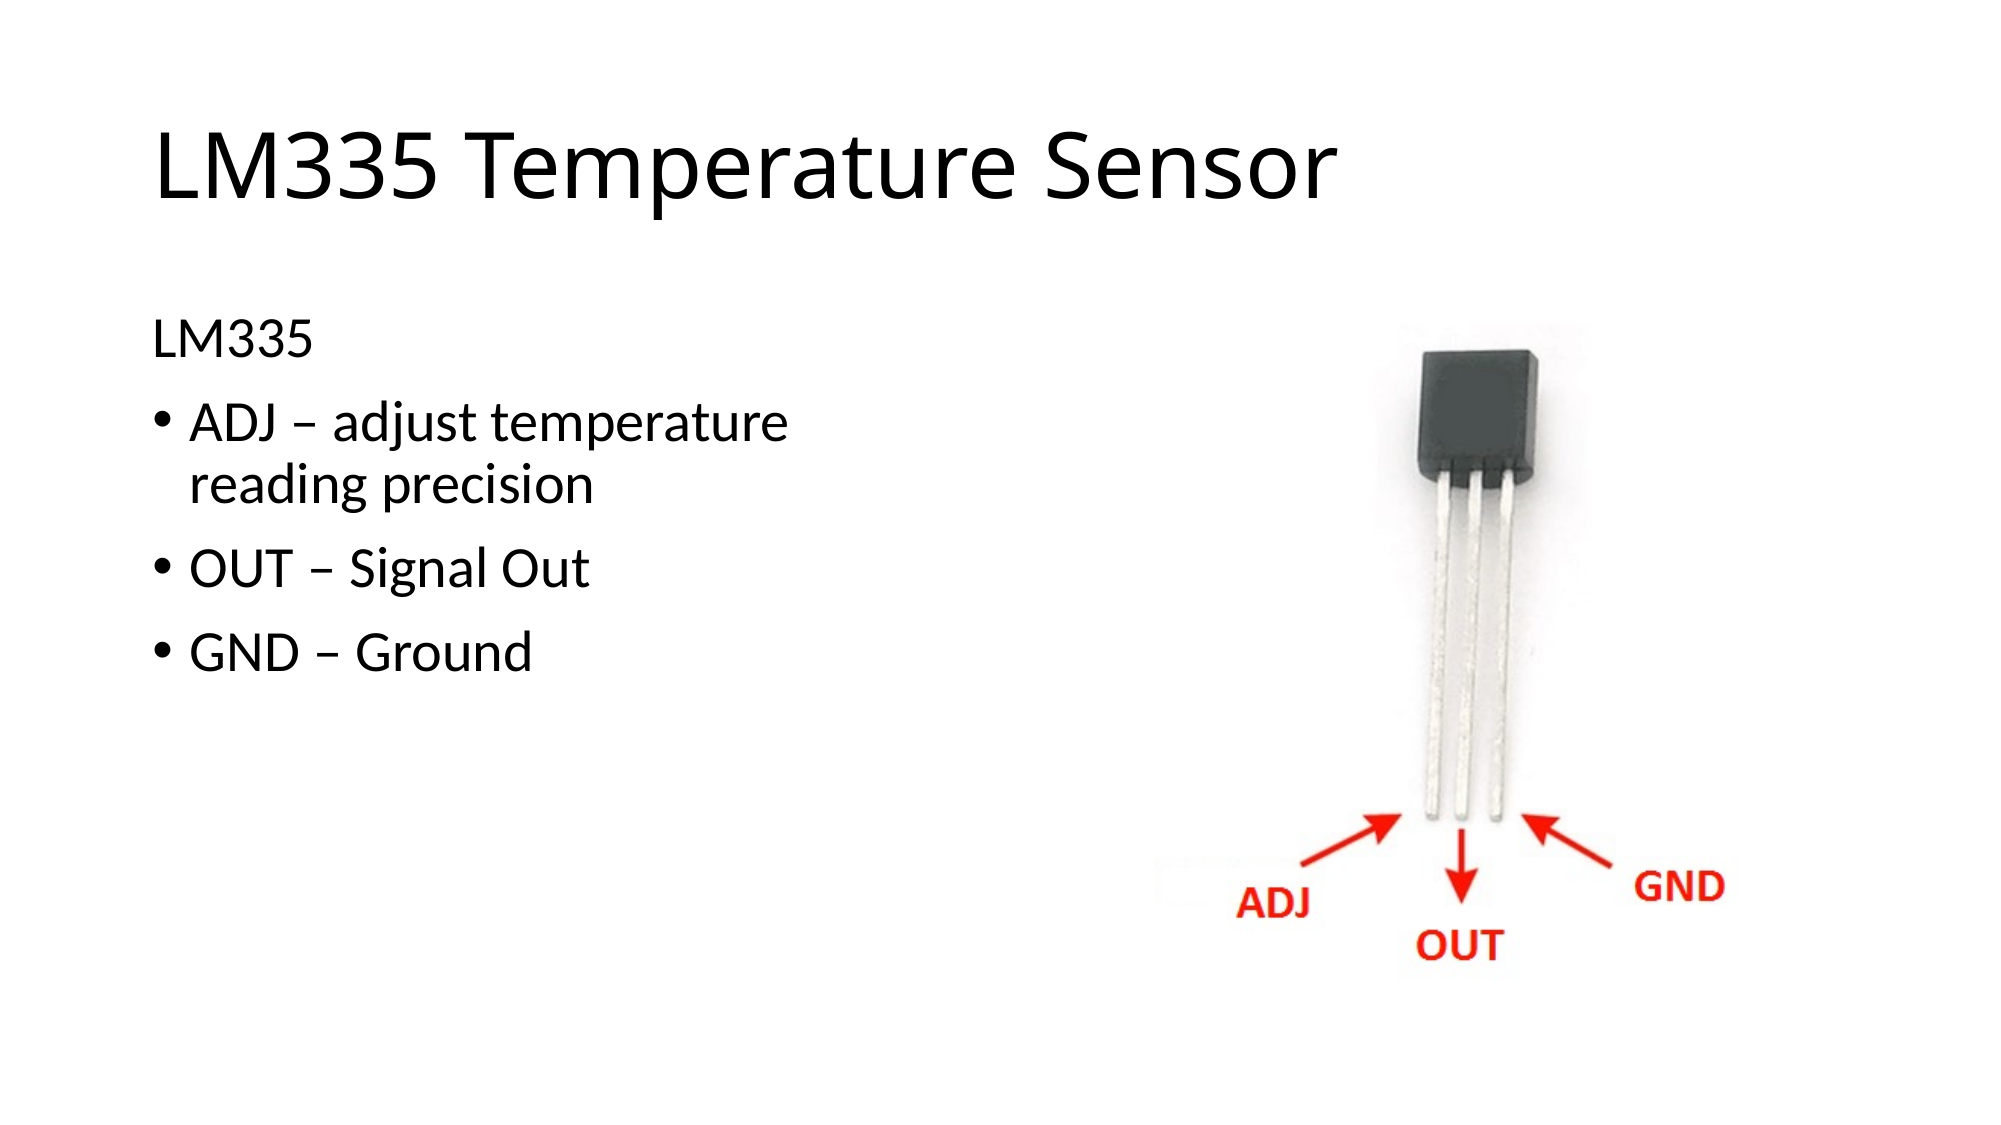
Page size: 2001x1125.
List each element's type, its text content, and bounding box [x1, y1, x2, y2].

picture [1106, 299, 1863, 1012]
list LM335 ADJ – adjust temperature reading precision OUT – Signal Out GND – Ground [137, 299, 968, 1014]
title LM335 Temperature Sensor [137, 59, 1863, 278]
